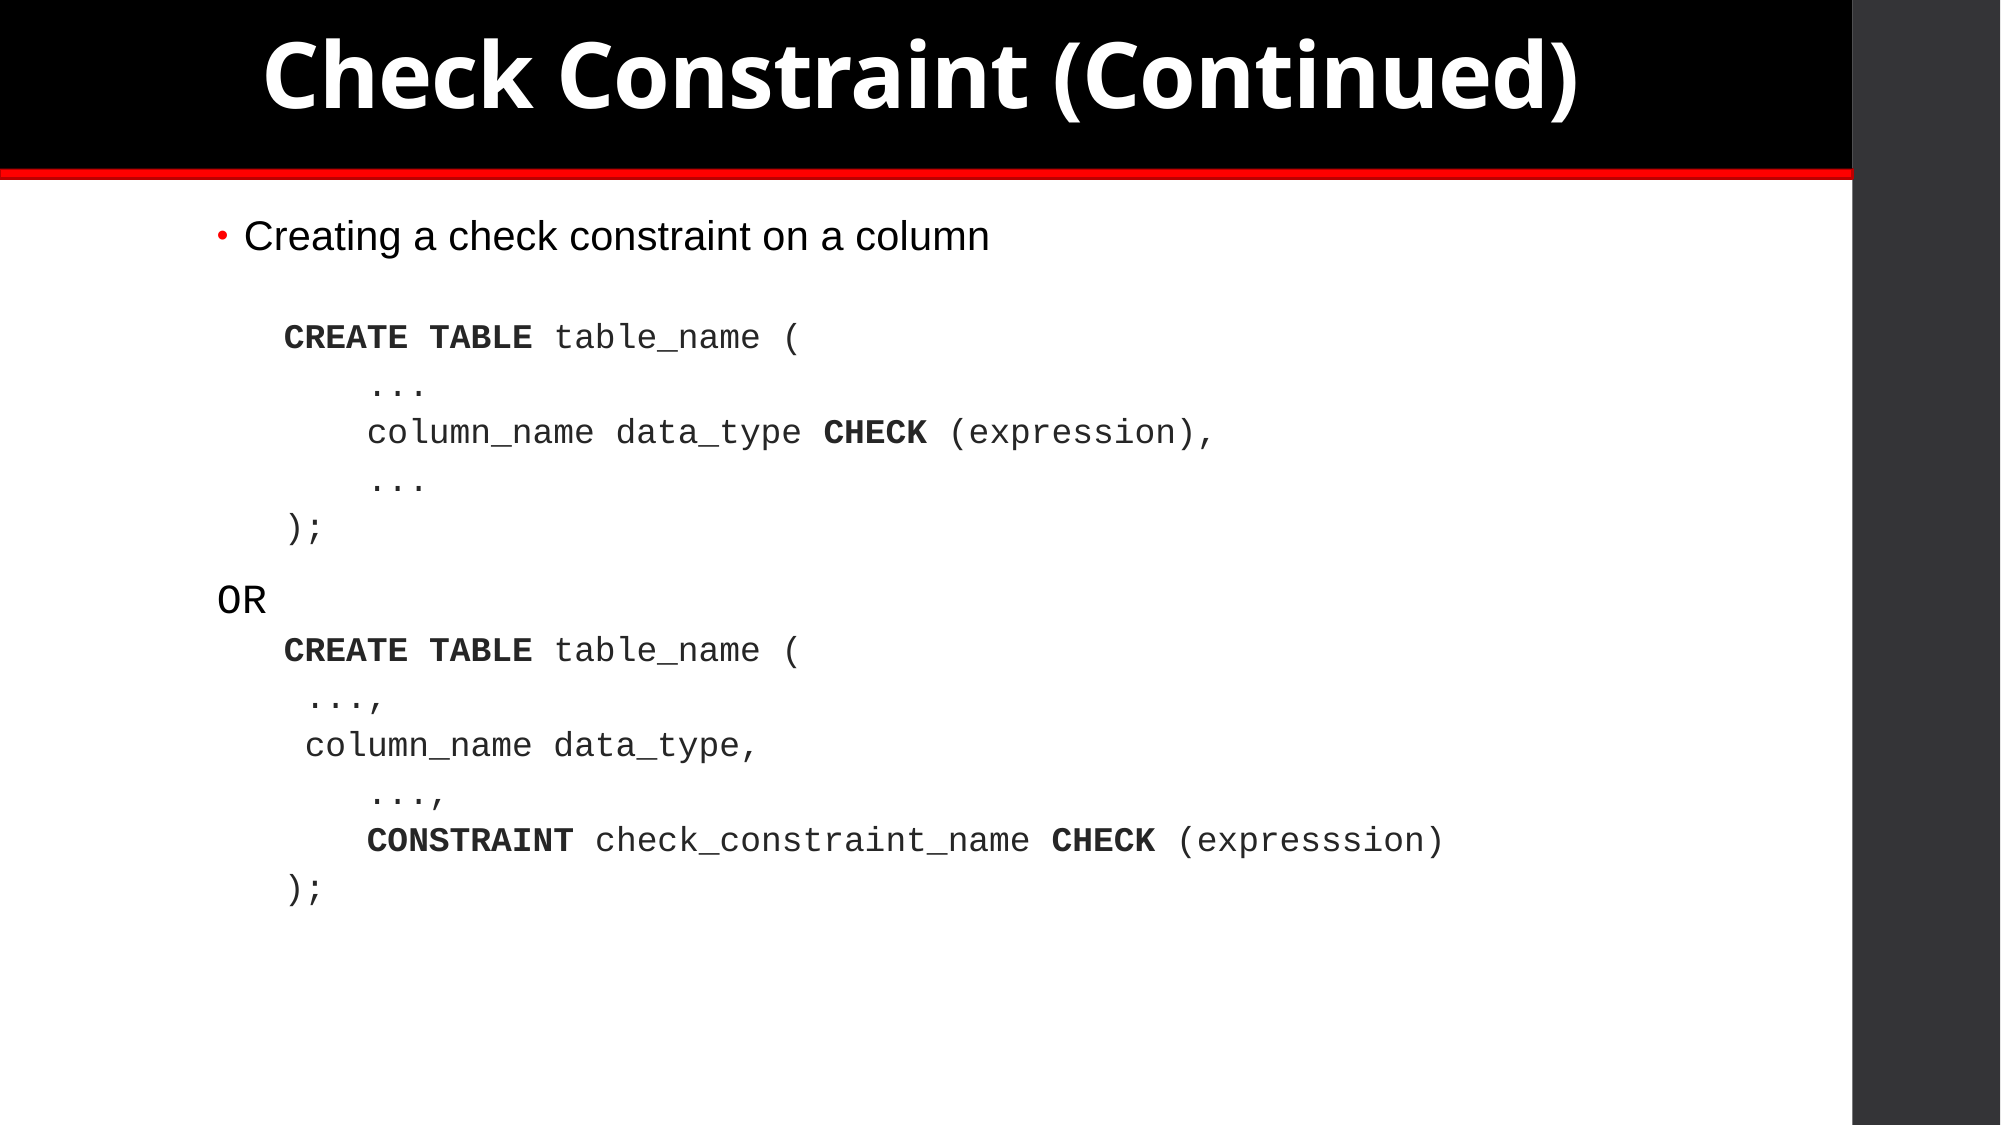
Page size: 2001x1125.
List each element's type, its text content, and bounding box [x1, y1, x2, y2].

list Creating a check constraint on a column CREATE TABLE table_name ( ... column_name data_type CHECK (expression), ... ); OR CREATE TABLE table_name ( ..., column_name data_type, ..., CONSTRAINT check_constraint_name CHECK (expresssion) ); [201, 205, 1612, 920]
title Check Constraint (Continued) [0, 0, 1853, 169]
